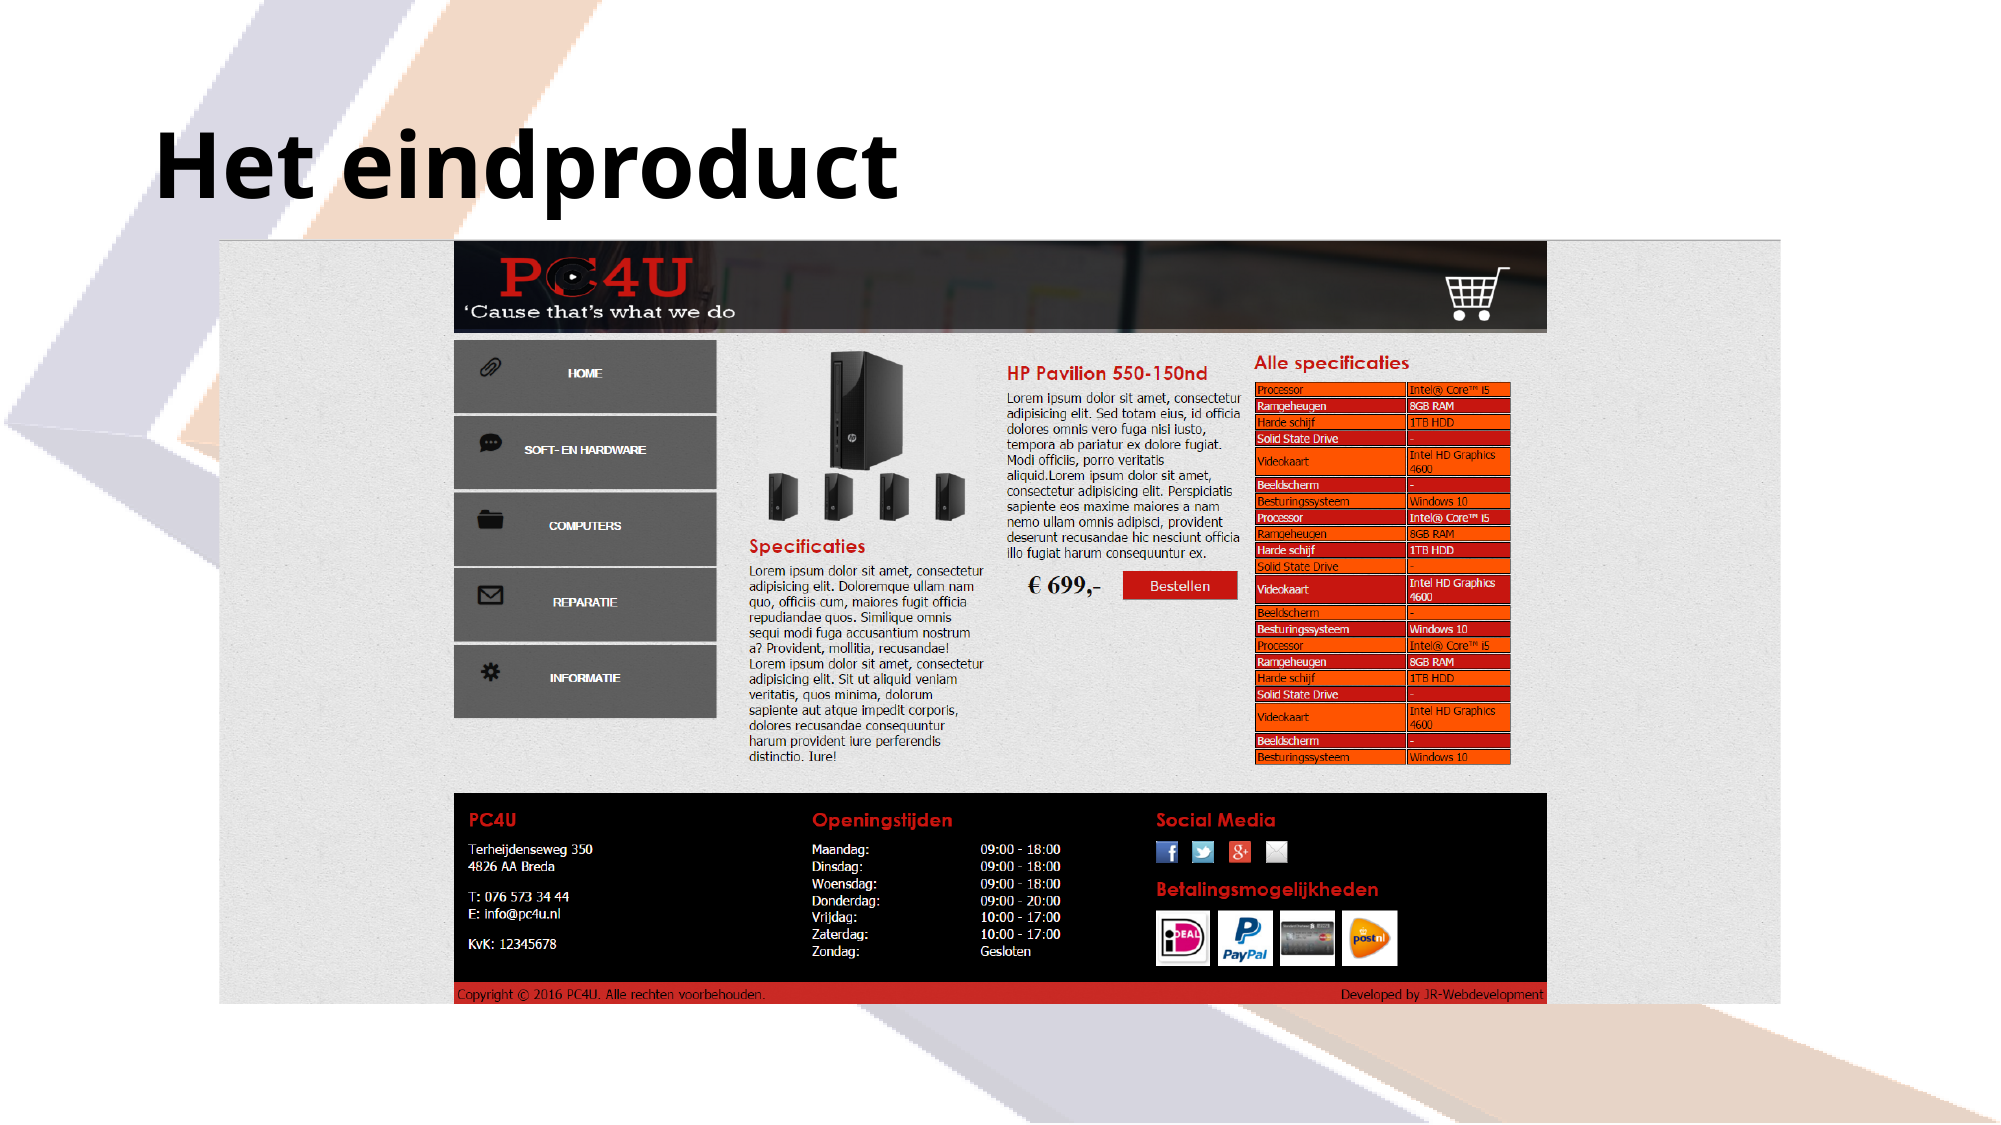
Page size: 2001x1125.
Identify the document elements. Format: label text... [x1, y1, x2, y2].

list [219, 239, 1781, 1004]
title Het eindproduct [137, 59, 1863, 278]
